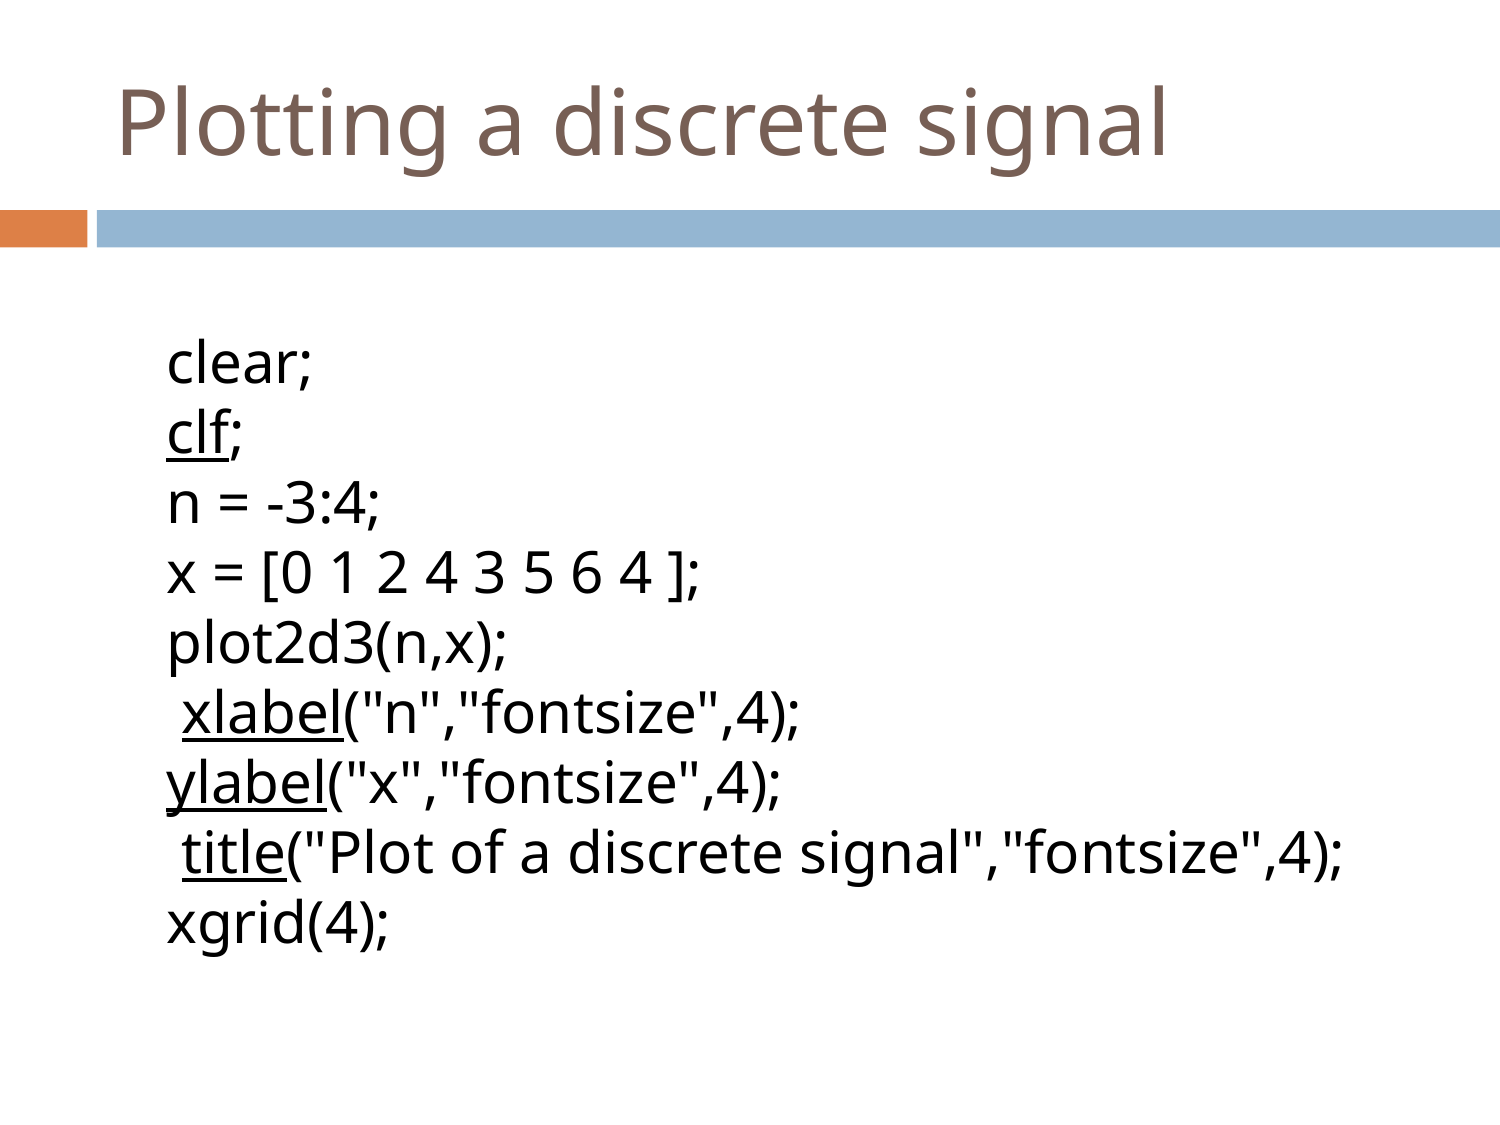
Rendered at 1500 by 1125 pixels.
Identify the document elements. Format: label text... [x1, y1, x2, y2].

text_box clear; clf; n = -3:4; x = [0 1 2 4 3 5 6 4 ]; plot2d3(n,x); xlabel("n","fontsize",4); ylabel("x","fontsize",4); title("Plot of a discrete signal","fontsize",4); xgrid(4); [151, 317, 1386, 963]
title Plotting a discrete signal [99, 37, 1438, 200]
